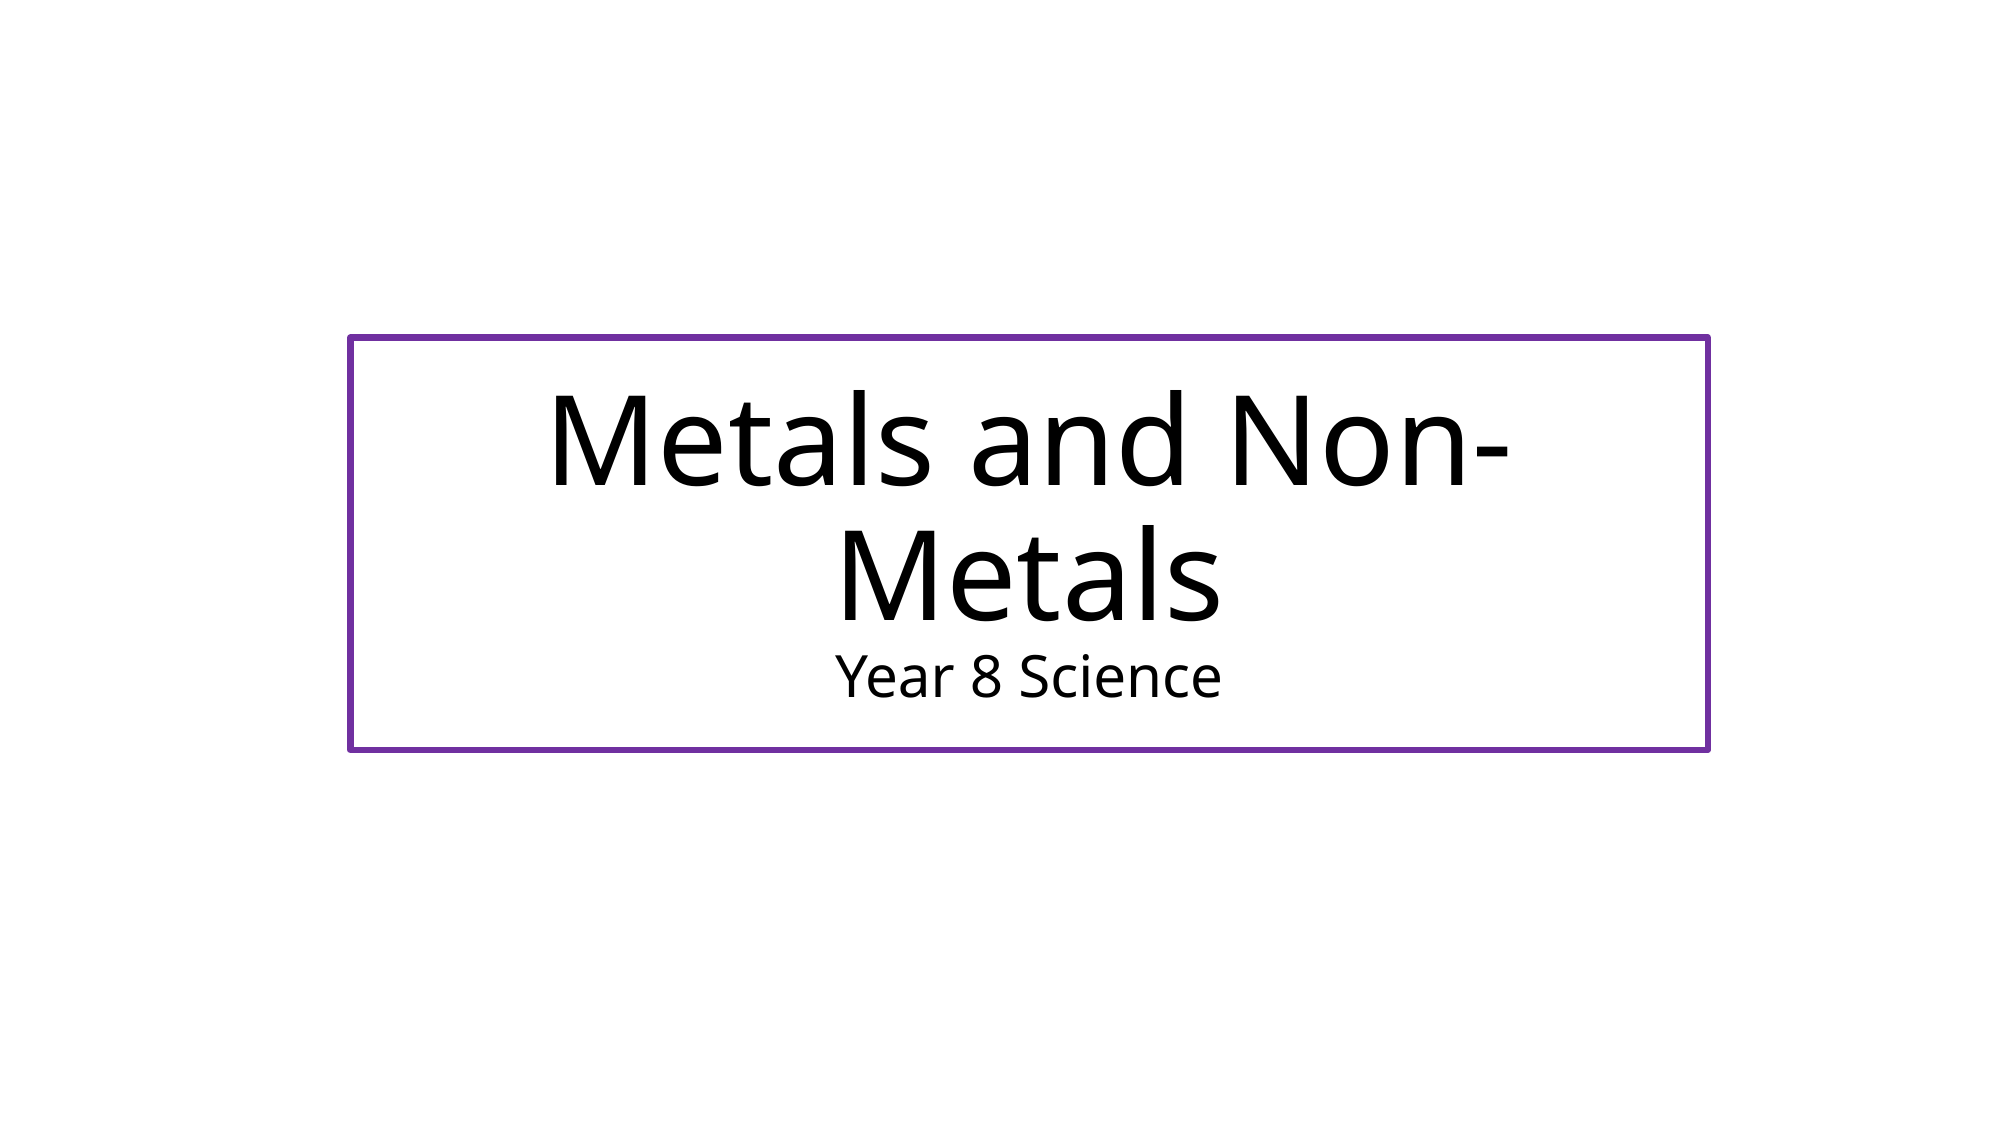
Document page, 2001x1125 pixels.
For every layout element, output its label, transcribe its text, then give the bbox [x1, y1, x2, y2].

title Metals and Non-Metals Year 8 Science [350, 337, 1708, 750]
